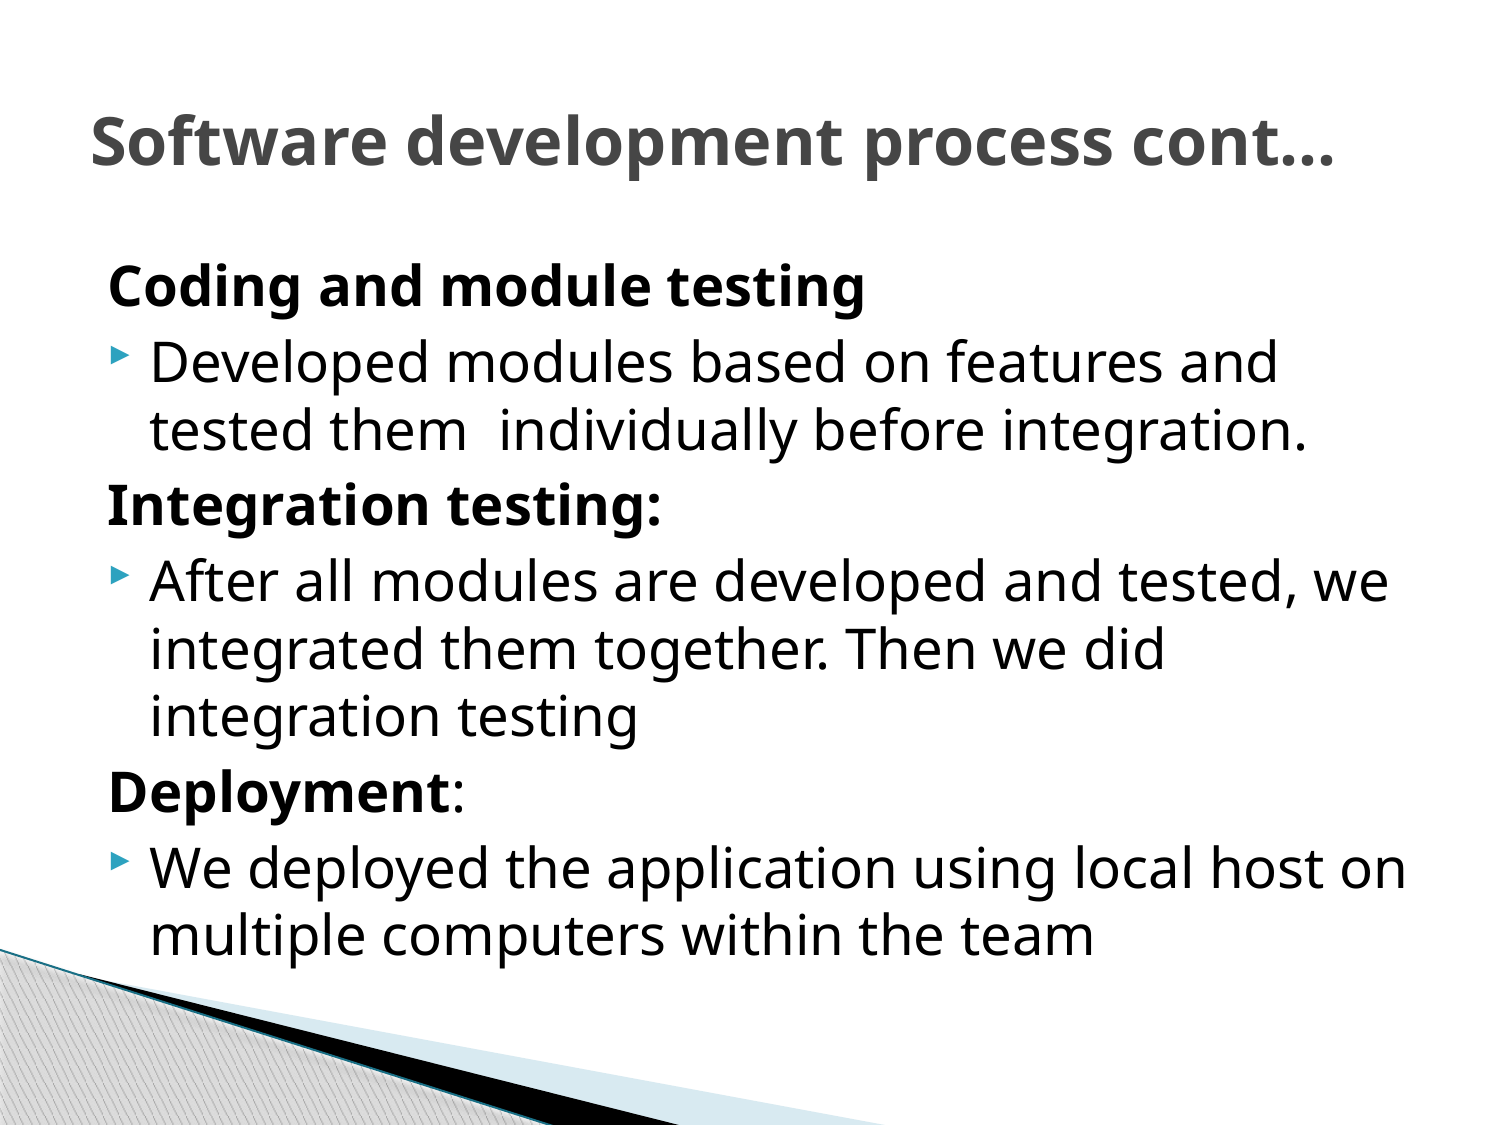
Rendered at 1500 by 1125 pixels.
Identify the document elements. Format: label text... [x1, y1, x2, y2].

list Coding and module testing Developed modules based on features and tested them individually before integration. Integration testing: After all modules are developed and tested, we integrated them together. Then we did integration testing Deployment: We deployed the application using local host on multiple computers within the team [75, 243, 1425, 986]
title Software development process cont… [75, 45, 1425, 233]
